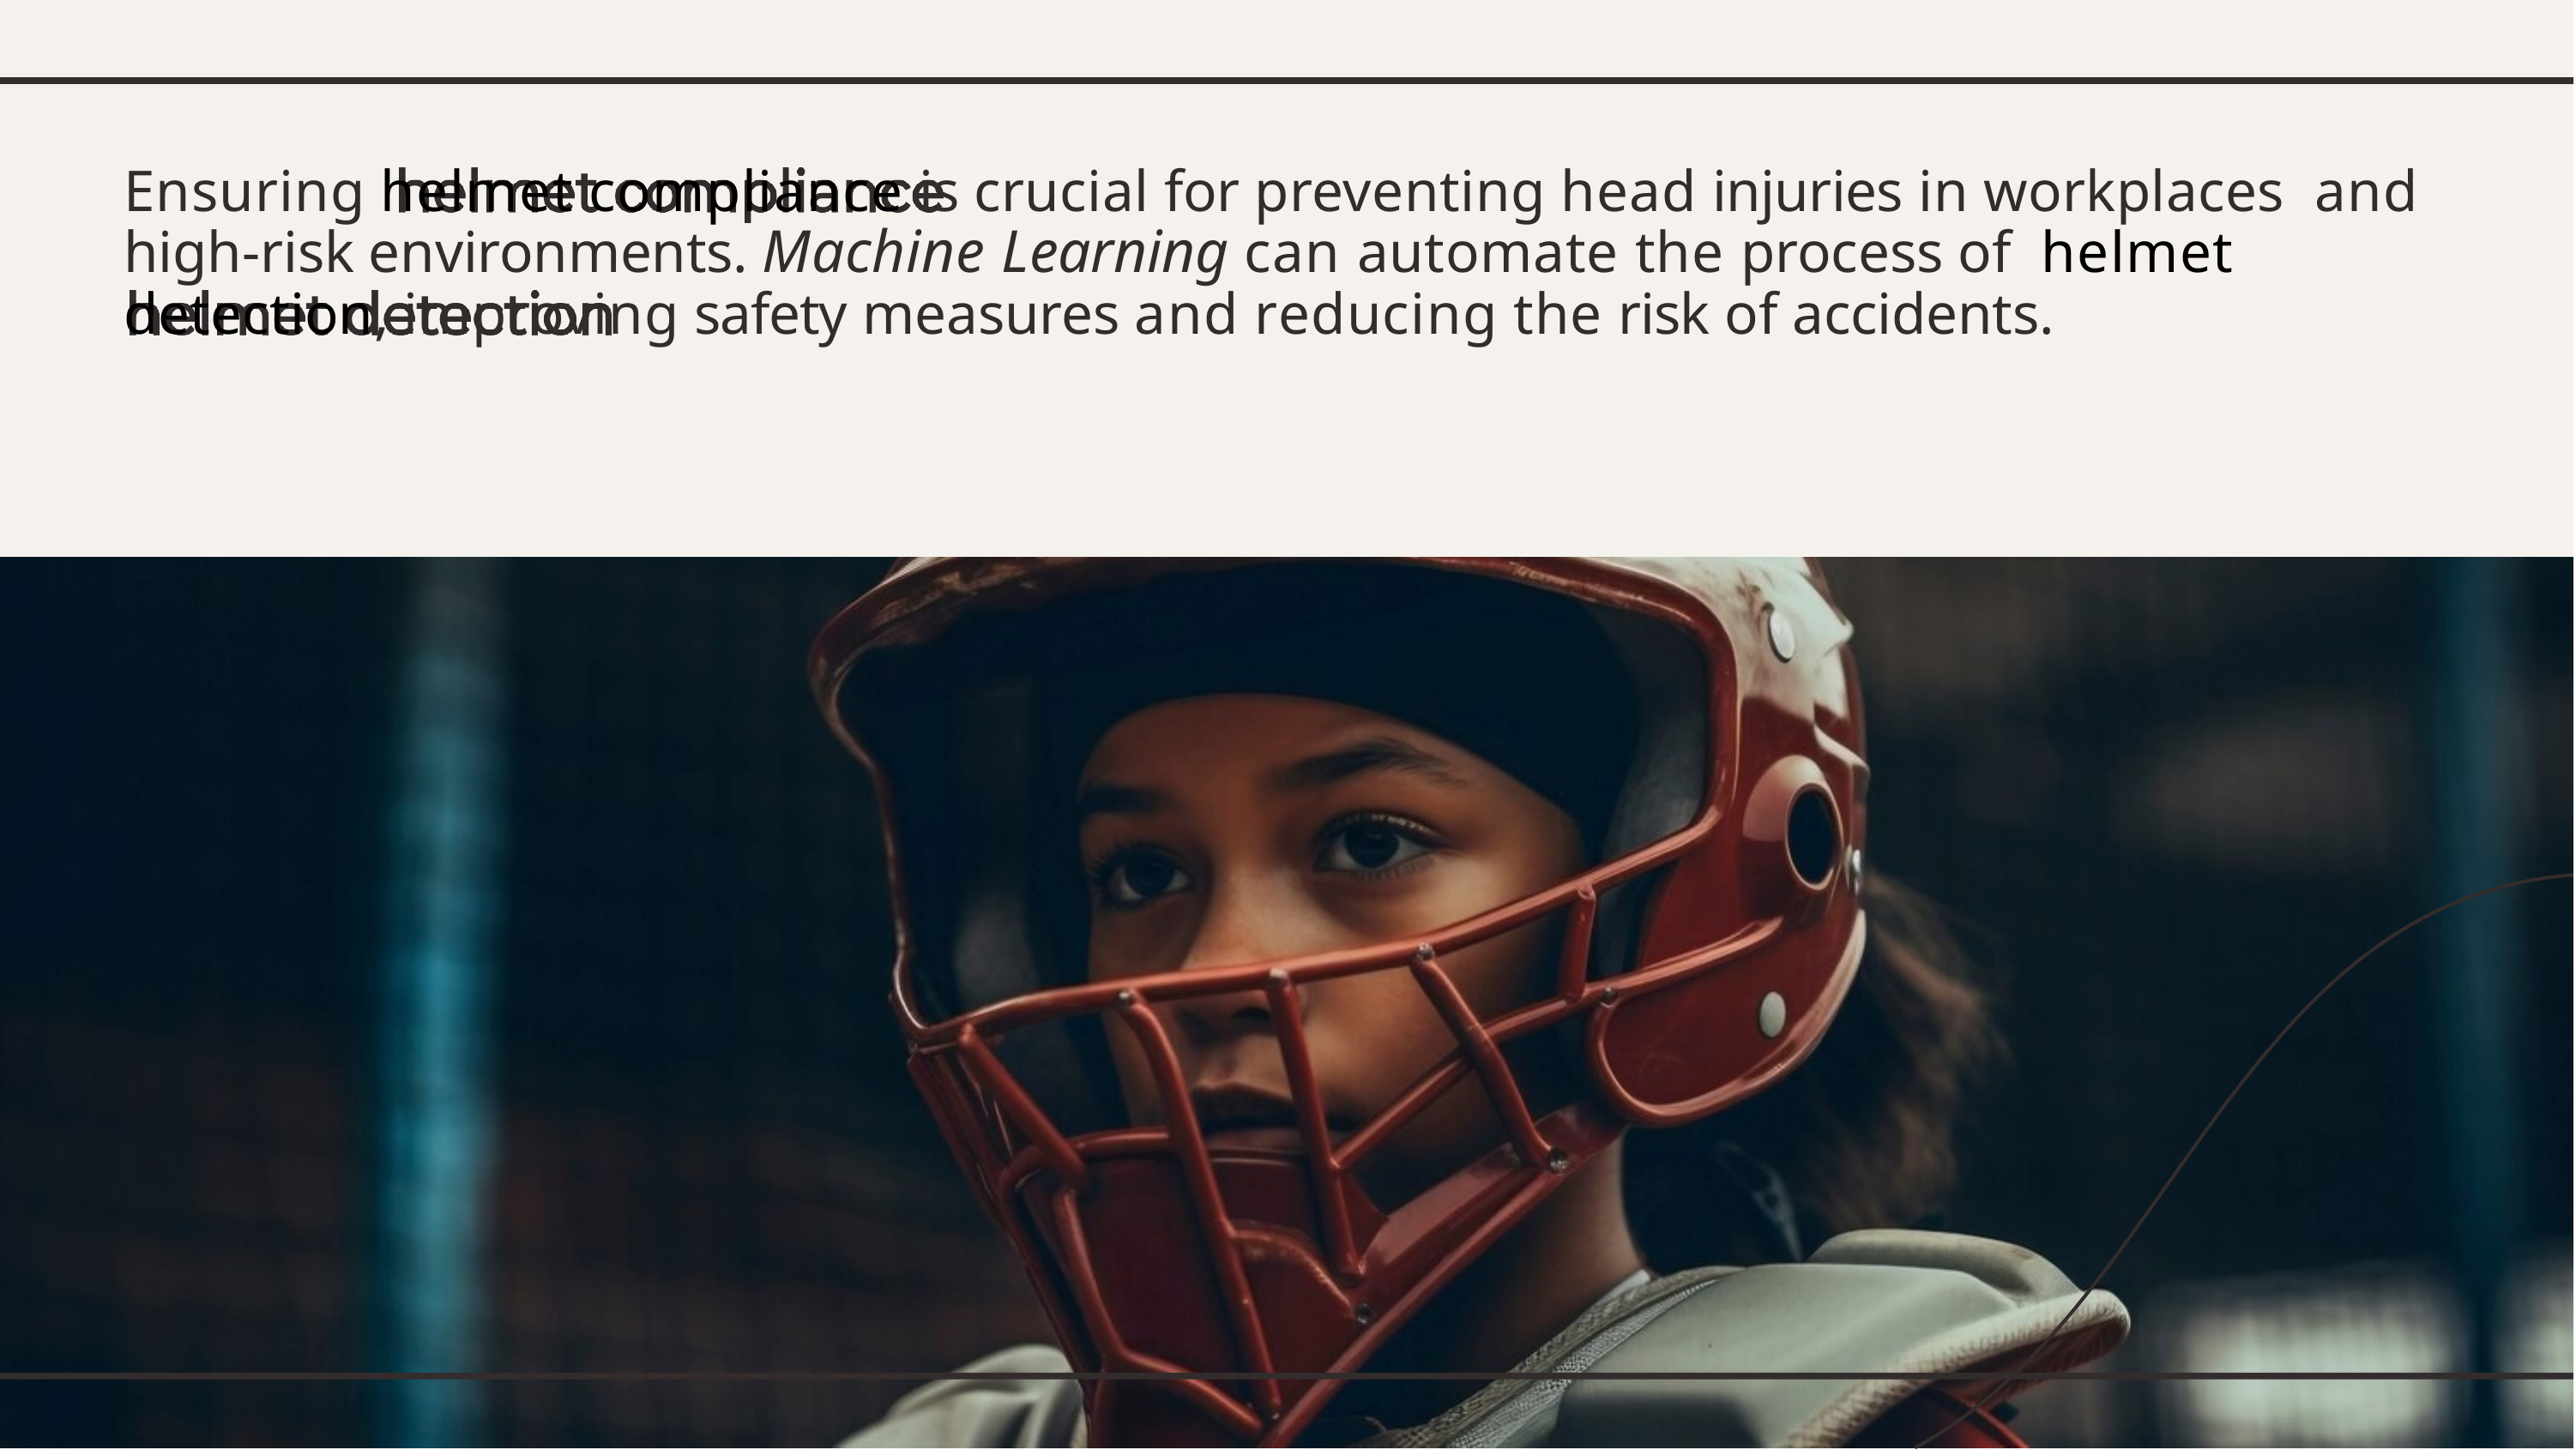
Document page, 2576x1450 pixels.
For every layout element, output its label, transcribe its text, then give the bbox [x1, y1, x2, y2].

picture [129, 290, 612, 335]
title Ensuring helmet compliance is crucial for preventing head injuries in workplaces and high-risk environments. Machine Learning can automate the process of helmet detection, improving safety measures and reducing the risk of accidents. [122, 151, 2453, 403]
text_box [0, 77, 2573, 84]
picture [399, 166, 944, 223]
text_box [0, 557, 2576, 1450]
